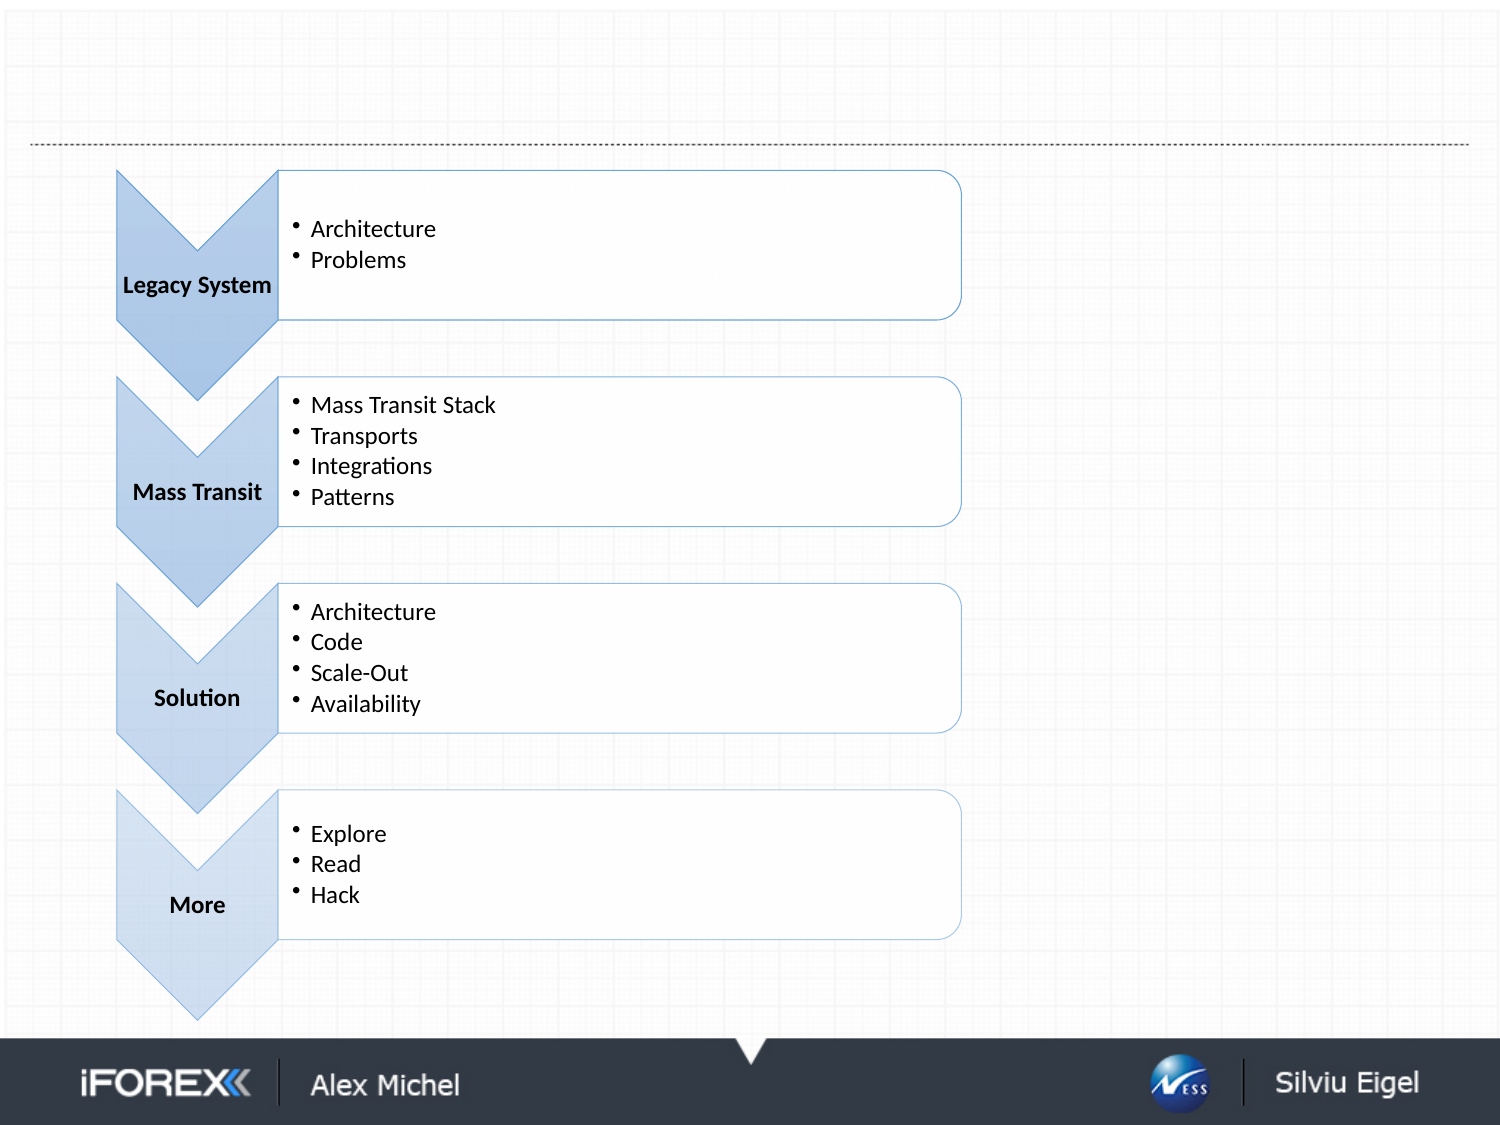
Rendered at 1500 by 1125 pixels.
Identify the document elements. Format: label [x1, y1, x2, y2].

picture [0, 0, 1500, 1125]
text_box [116, 170, 962, 1021]
